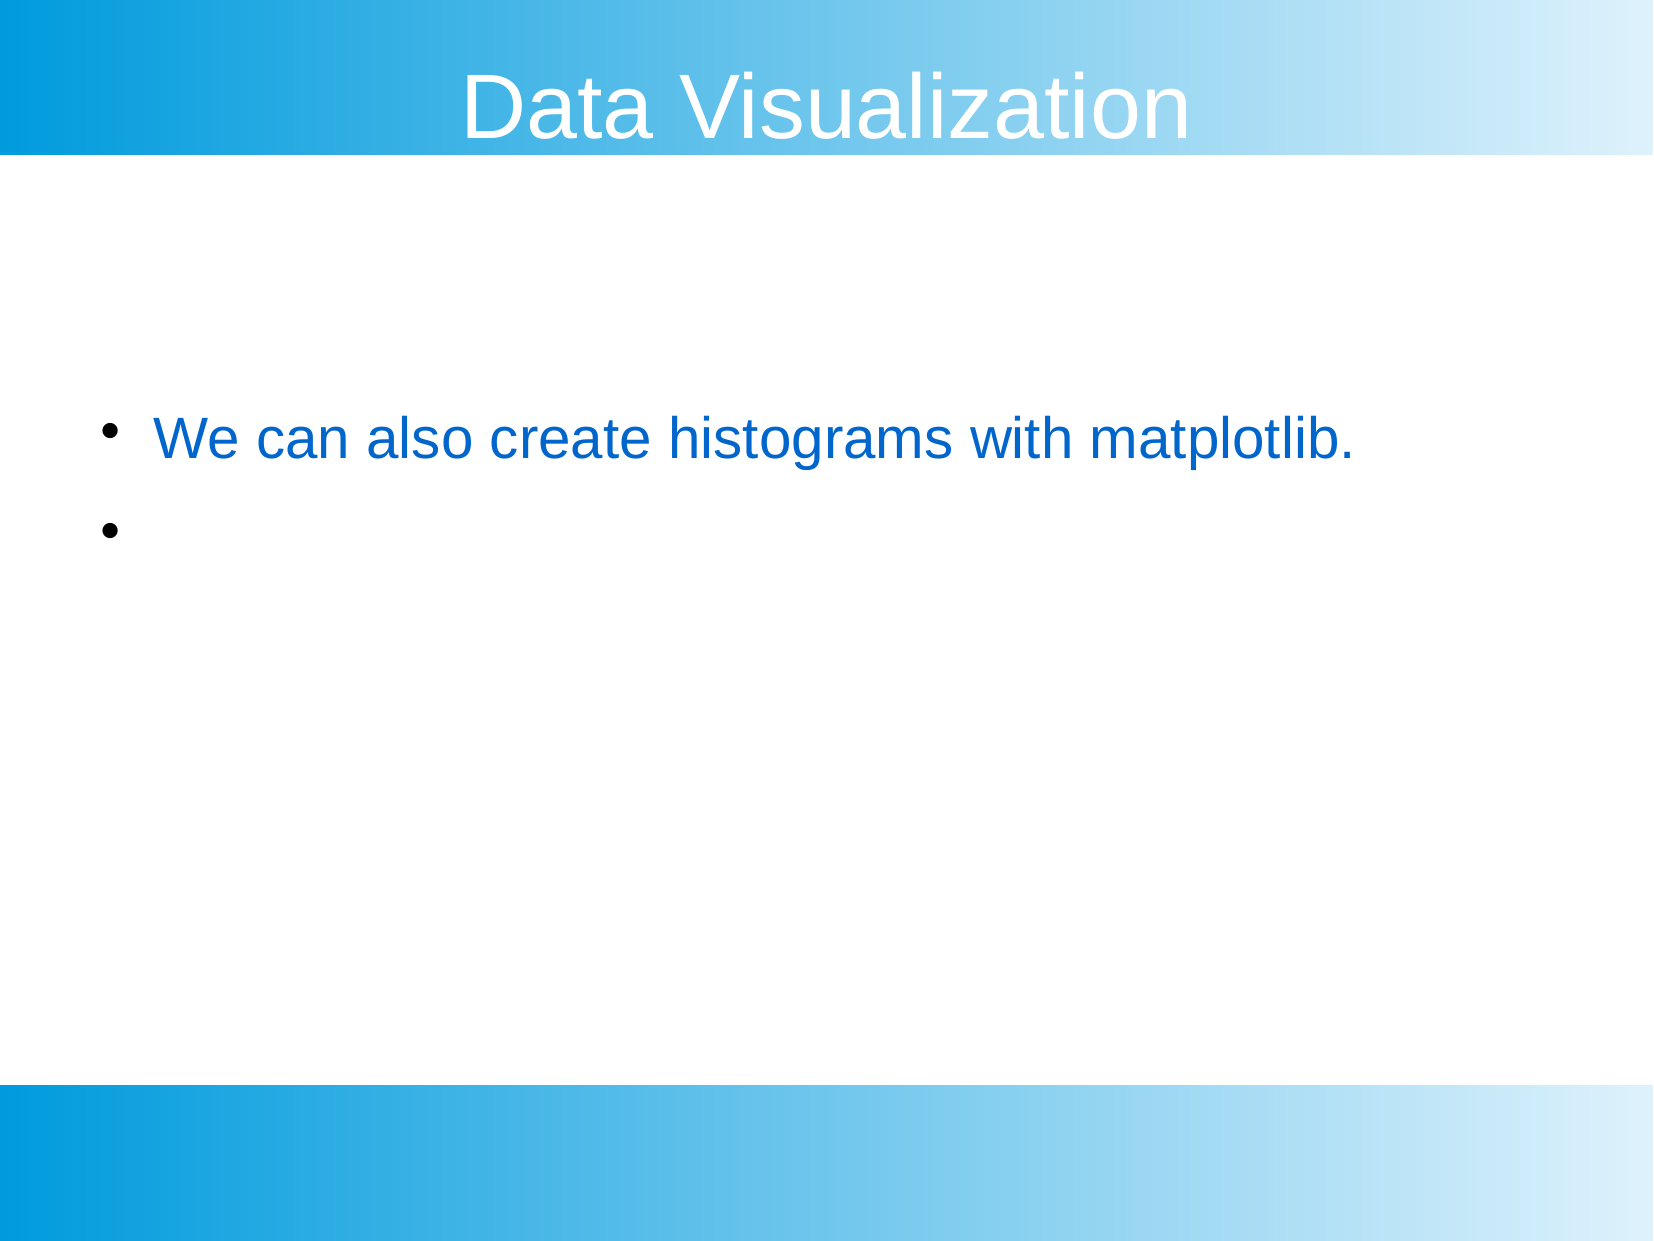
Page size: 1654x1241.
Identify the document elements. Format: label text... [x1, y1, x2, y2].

text_box Data Visualization [82, 49, 1571, 154]
text_box We can also create histograms with matplotlib. [82, 290, 1571, 1010]
